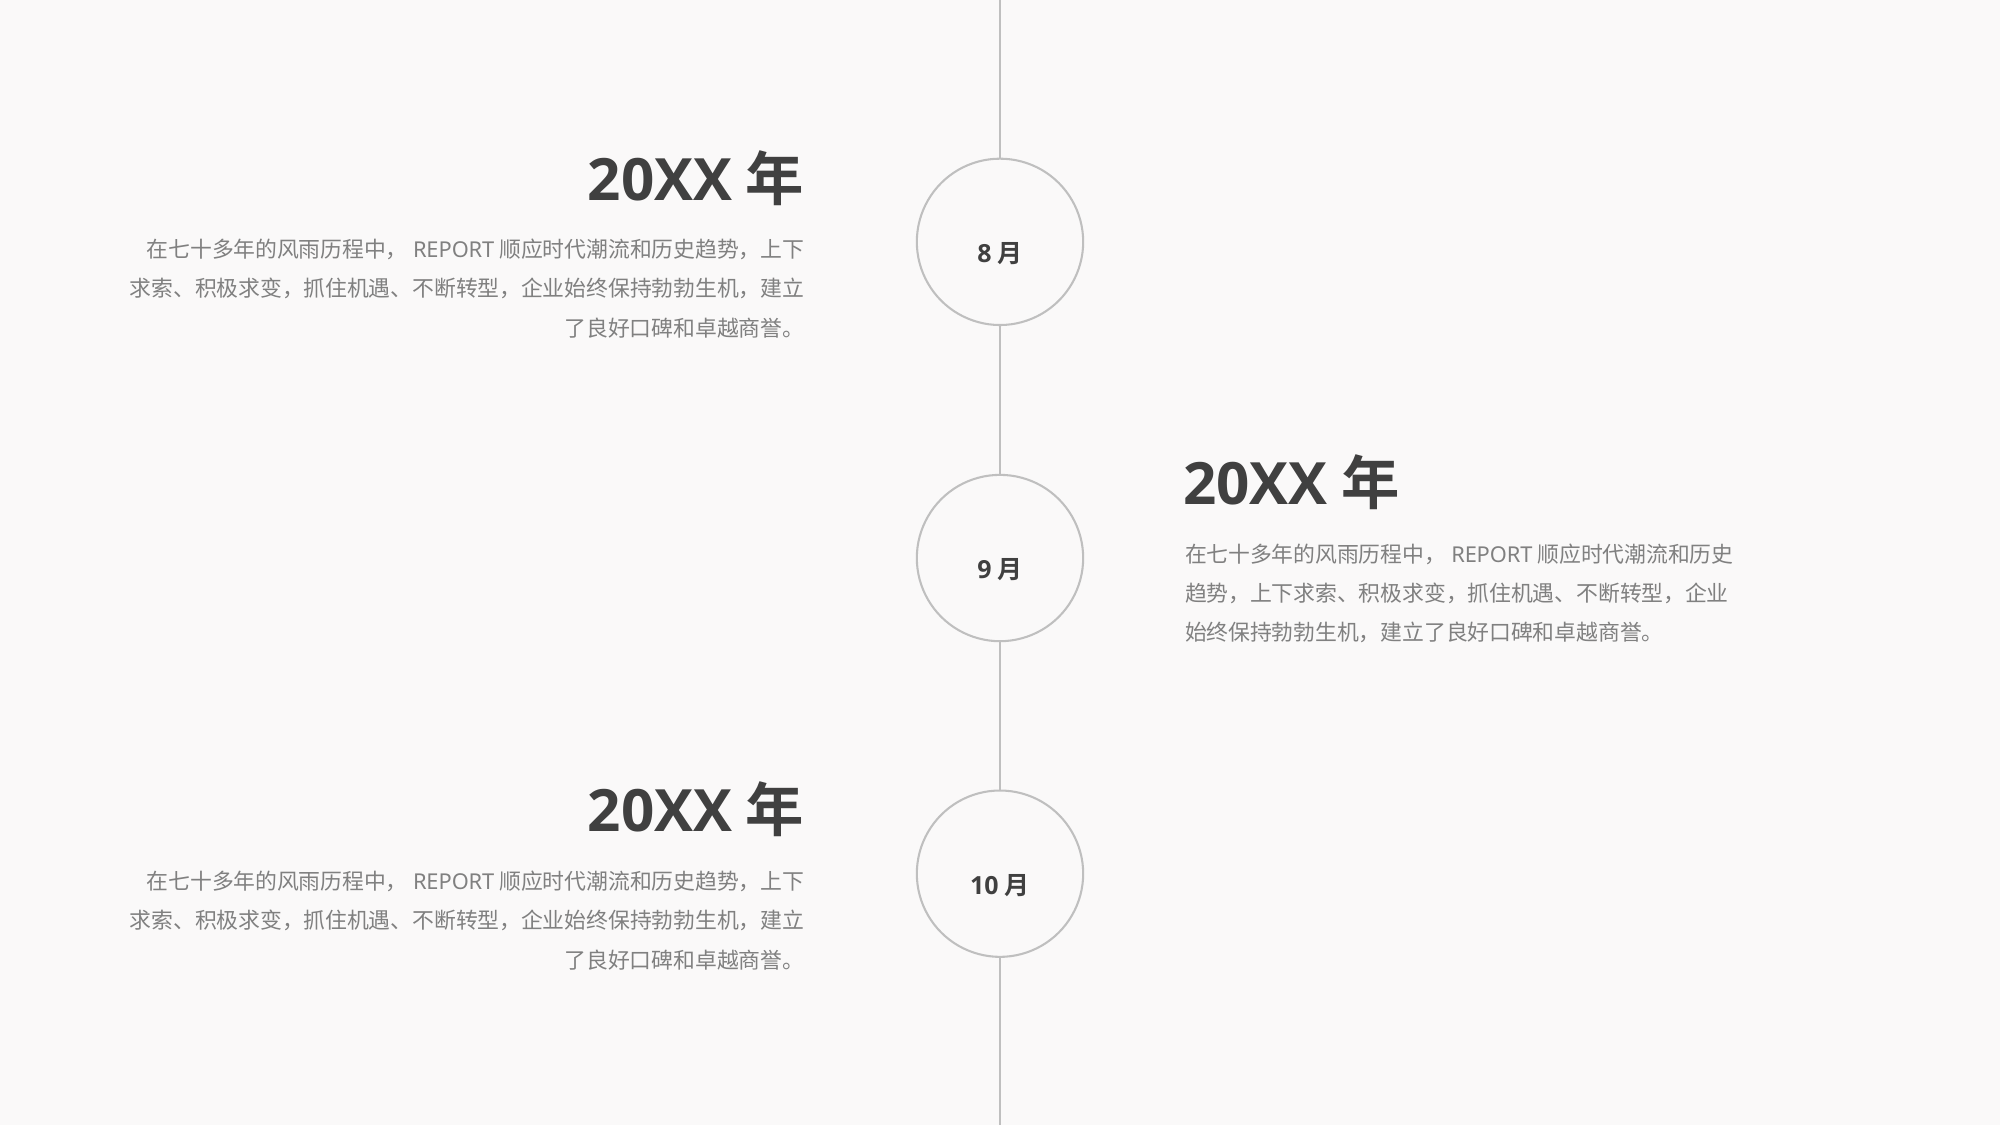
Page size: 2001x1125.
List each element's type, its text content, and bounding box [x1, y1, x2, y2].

text_box [1004, 472, 1086, 644]
text_box 8月 [1004, 215, 1054, 275]
text_box [1004, 156, 1086, 328]
text_box 20XX年 [229, 134, 819, 220]
text_box [914, 788, 995, 959]
text_box 20XX年 [1168, 439, 1632, 524]
text_box [914, 156, 995, 327]
text_box 9月 [1004, 531, 1054, 592]
text_box [1004, 788, 1086, 959]
text_box 10月 [946, 847, 995, 907]
text_box 9月 [946, 531, 995, 592]
text_box 在七十多年的风雨历程中，REPORT顺应时代潮流和历史趋势，上下求索、积极求变，抓住机遇、不断转型，企业始终保持勃勃生机，建立了良好口碑和卓越商誉。 [114, 215, 819, 348]
text_box [914, 472, 995, 644]
text_box 在七十多年的风雨历程中，REPORT顺应时代潮流和历史趋势，上下求索、积极求变，抓住机遇、不断转型，企业始终保持勃勃生机，建立了良好口碑和卓越商誉。 [114, 847, 819, 980]
text_box 在七十多年的风雨历程中，REPORT顺应时代潮流和历史趋势，上下求索、积极求变，抓住机遇、不断转型，企业始终保持勃勃生机，建立了良好口碑和卓越商誉。 [1170, 519, 1758, 653]
text_box 8月 [946, 215, 995, 275]
text_box 10月 [1004, 847, 1054, 907]
text_box 20XX年 [229, 766, 819, 851]
